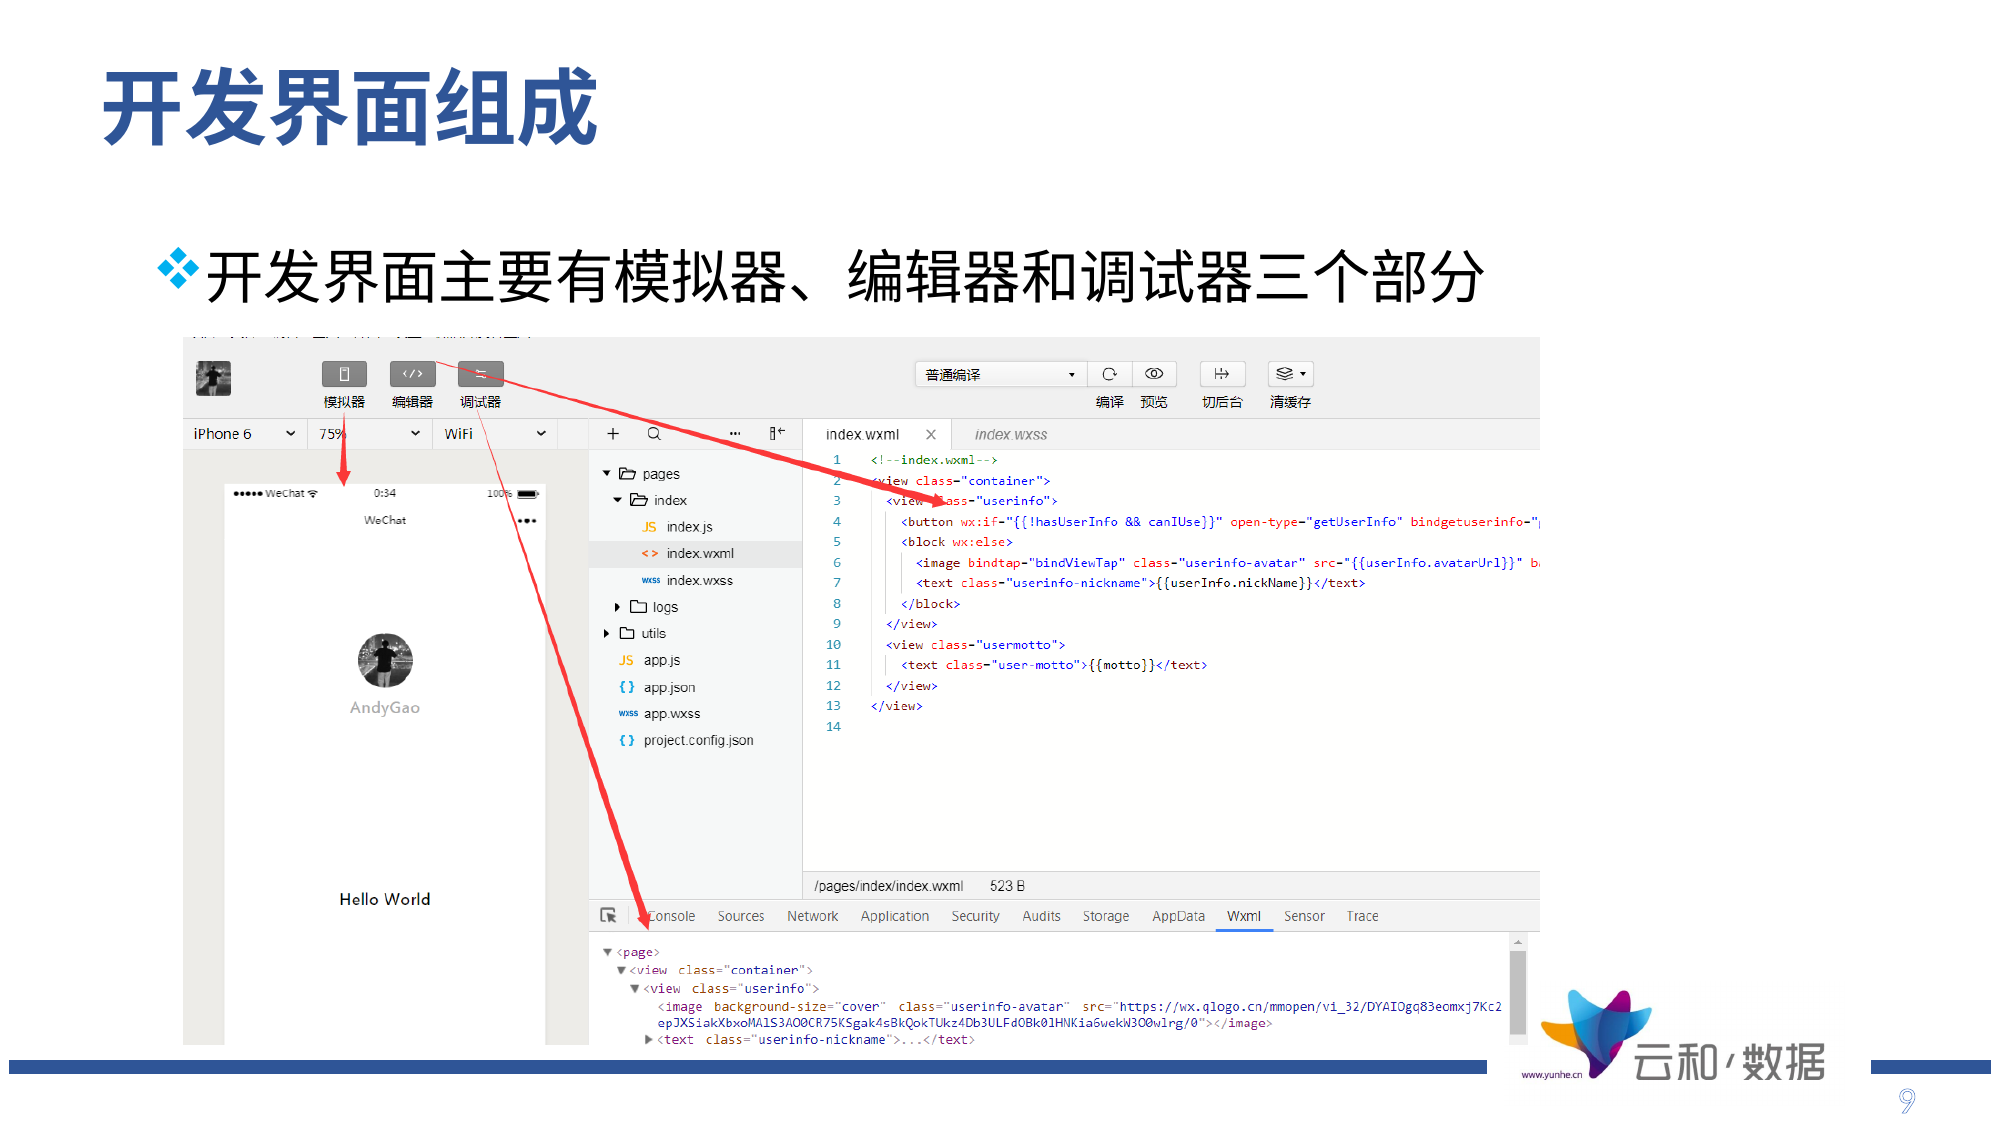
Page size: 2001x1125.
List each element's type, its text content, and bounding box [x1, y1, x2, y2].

list 开发界面主要有模拟器、编辑器和调试器三个部分 [137, 240, 1863, 955]
title 开发界面组成 [85, 2, 1811, 221]
picture [183, 337, 1845, 1106]
